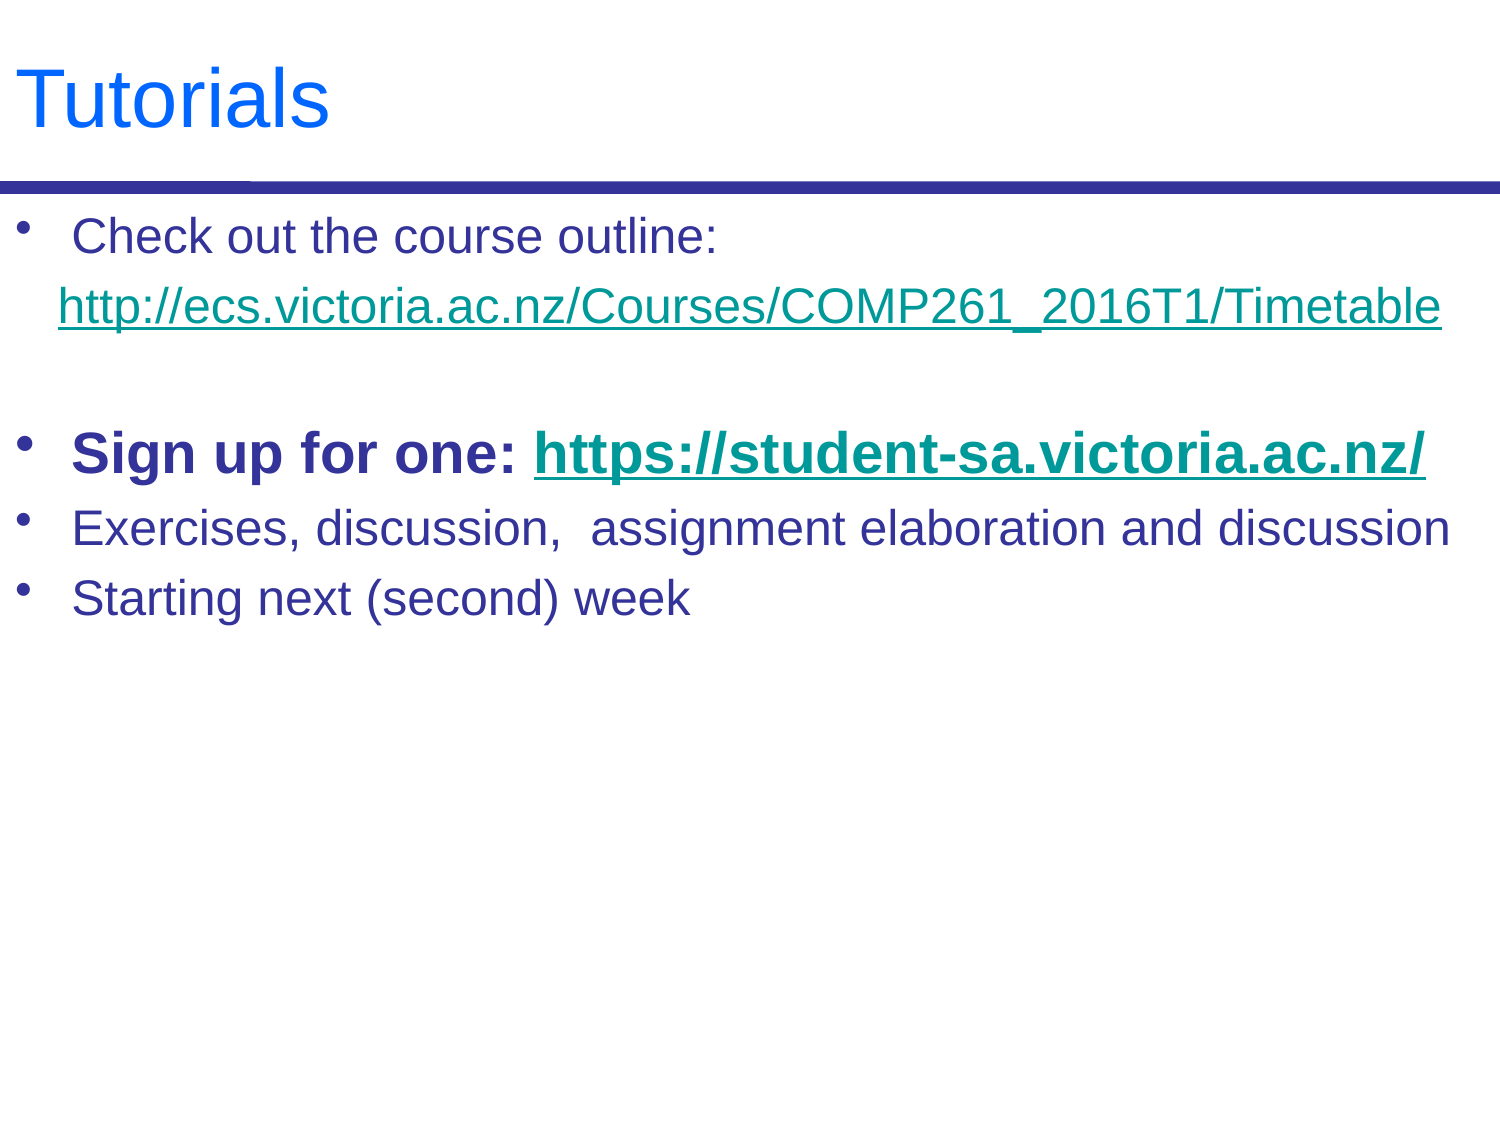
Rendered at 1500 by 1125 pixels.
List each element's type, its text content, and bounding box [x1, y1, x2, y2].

list Check out the course outline: http://ecs.victoria.ac.nz/Courses/COMP261_2016T1/Timetable Sign up for one: https://student-sa.victoria.ac.nz/ Exercises, discussion, assignment elaboration and discussion Starting next (second) week [0, 196, 1500, 1125]
title Tutorials [0, 0, 1500, 188]
